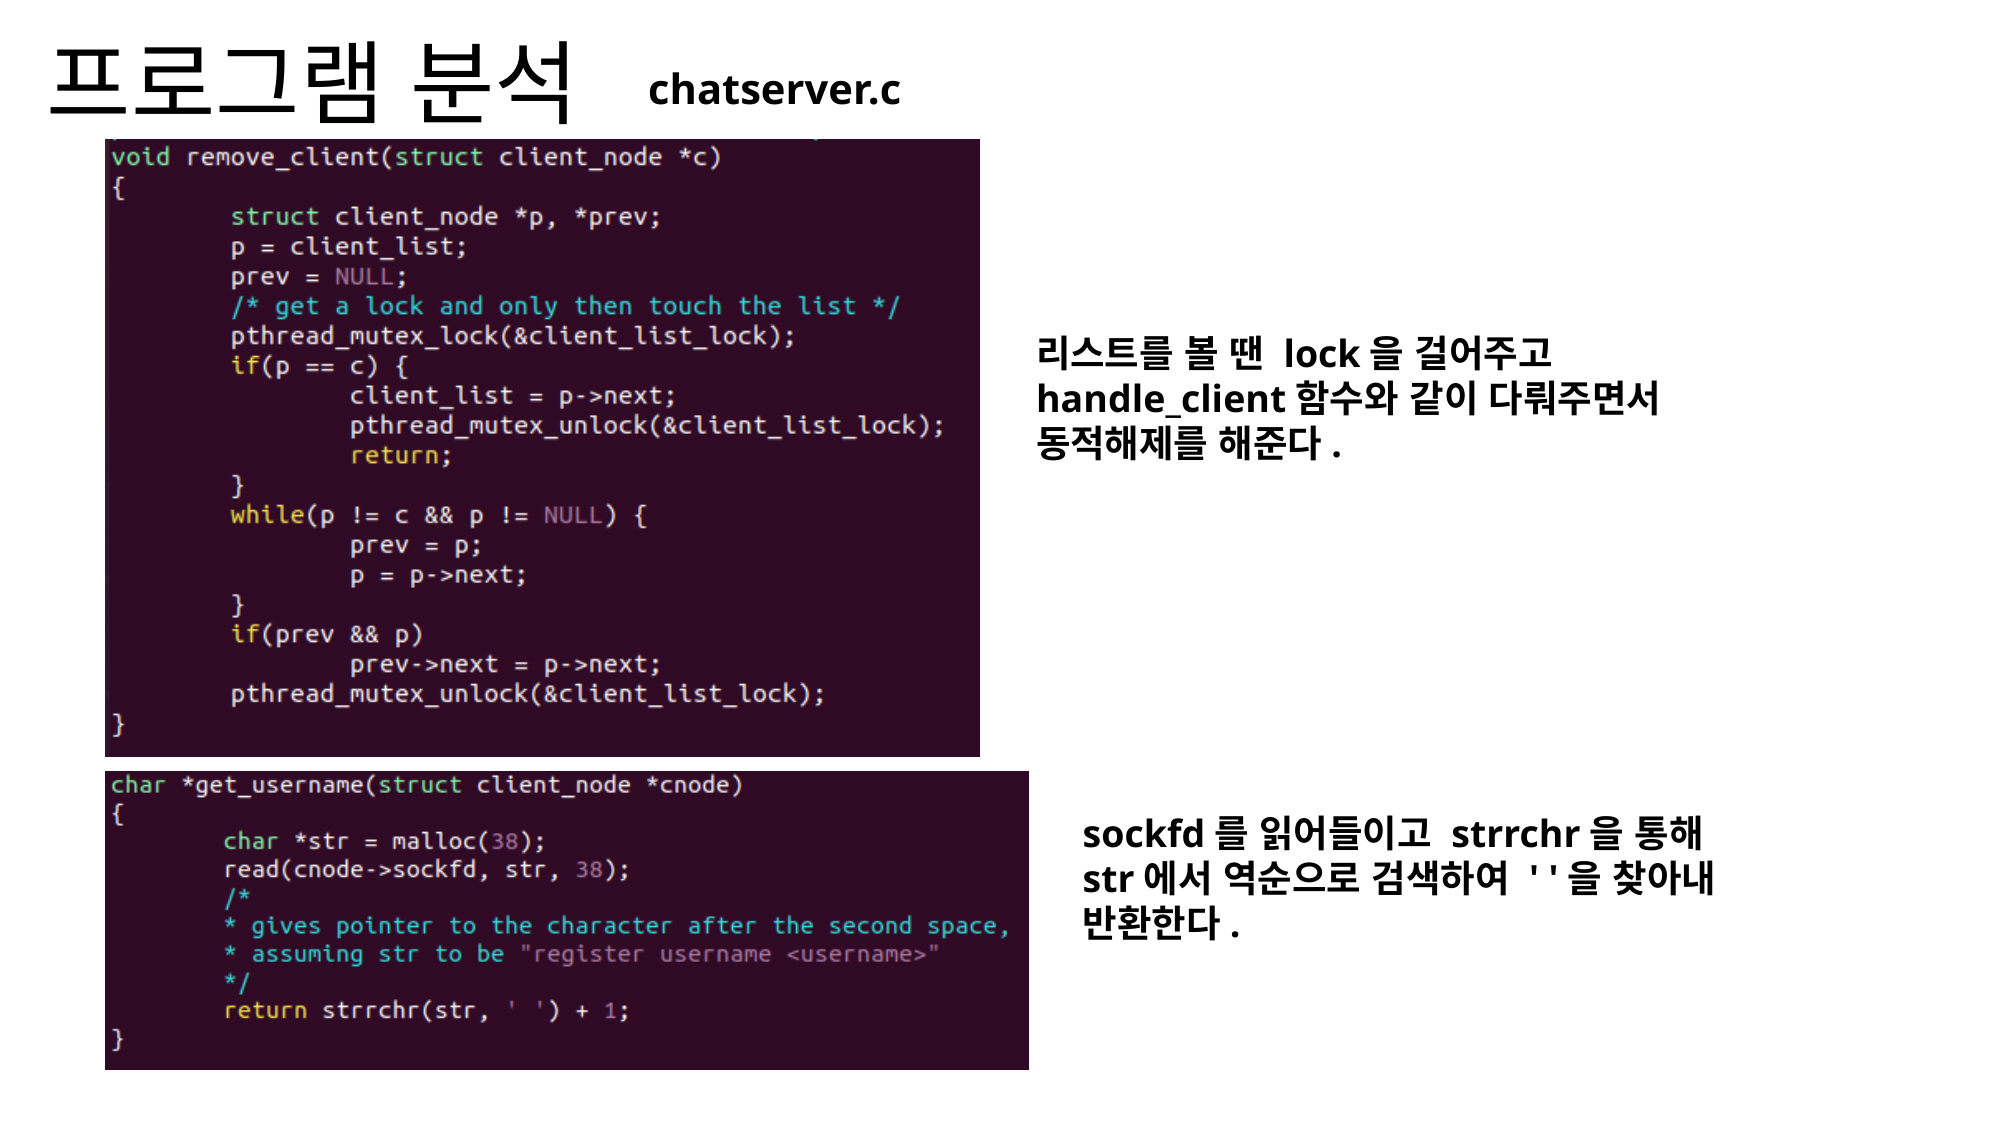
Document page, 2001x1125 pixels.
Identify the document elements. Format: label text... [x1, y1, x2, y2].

picture [105, 139, 980, 757]
picture [105, 770, 1029, 1070]
text_box chatserver.c [633, 55, 931, 121]
title 프로그램 분석 [31, 21, 1757, 156]
text_box 리스트를 볼 땐 lock을 걸어주고 handle_client함수와 같이 다뤄주면서 동적해제를 해준다. [1021, 322, 1895, 472]
text_box sockfd를 읽어들이고 strrchr을 통해 str에서 역순으로 검색하여 ' '을 찾아내 반환한다. [1067, 802, 1776, 953]
